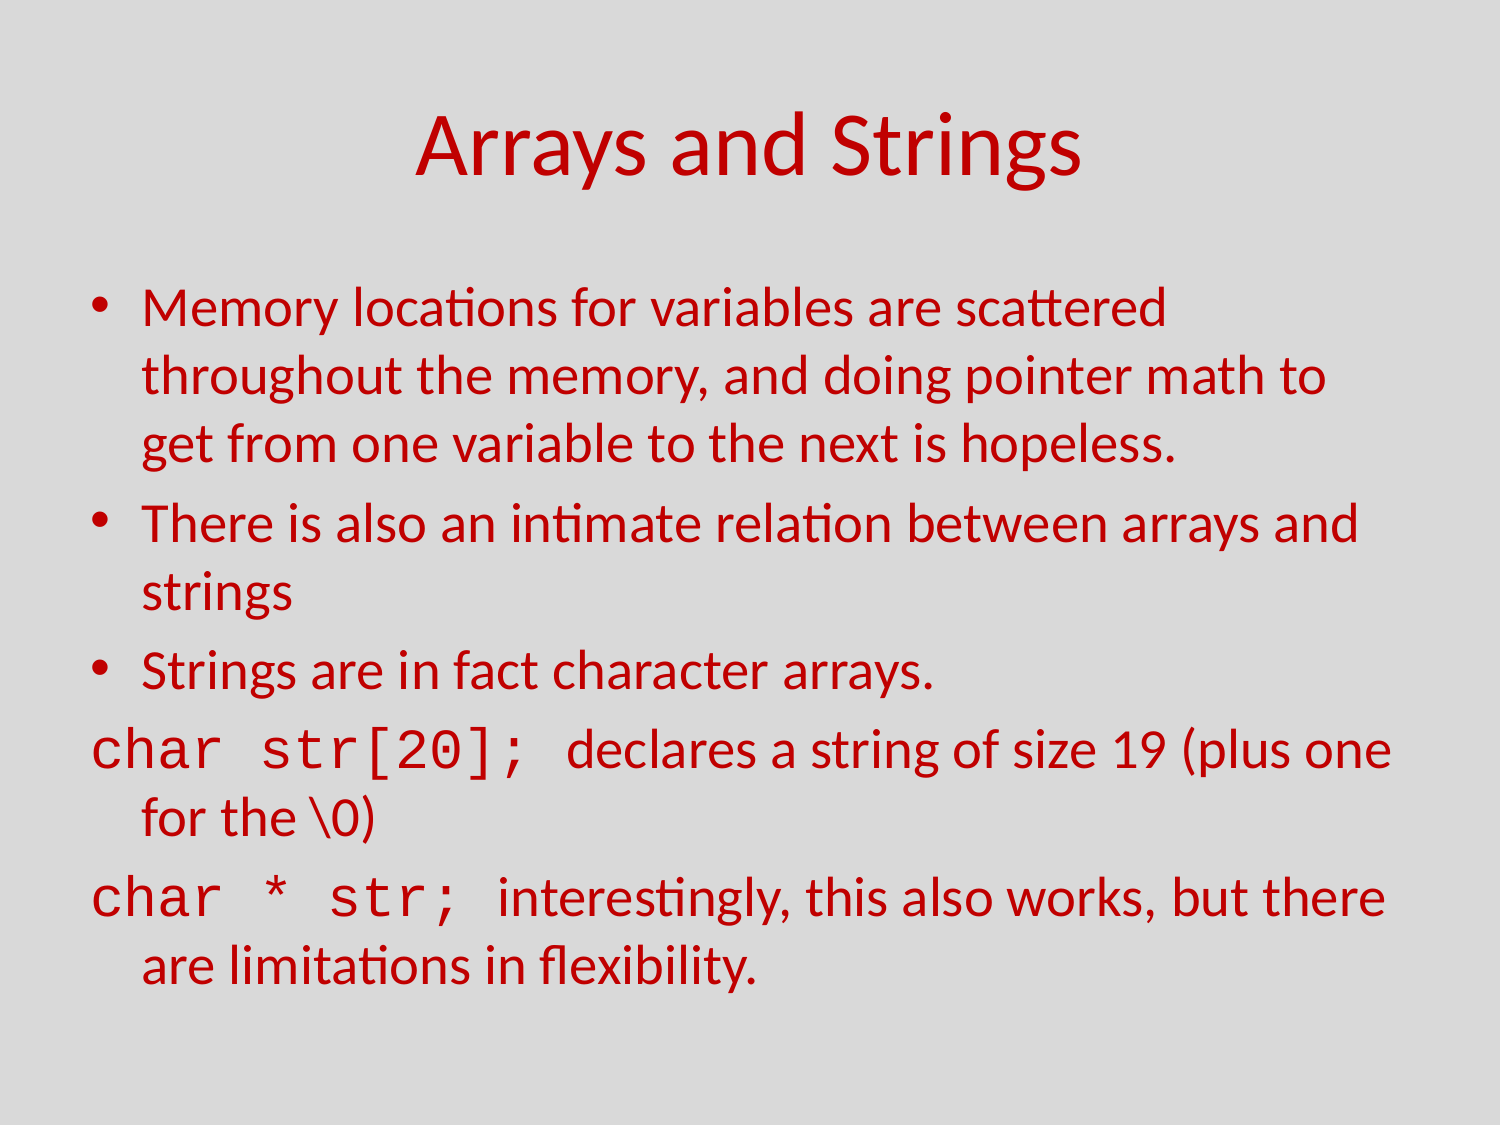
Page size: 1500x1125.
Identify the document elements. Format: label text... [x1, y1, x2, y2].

list Memory locations for variables are scattered throughout the memory, and doing pointer math to get from one variable to the next is hopeless. There is also an intimate relation between arrays and strings Strings are in fact character arrays. char str[20]; declares a string of size 19 (plus one for the \0) char * str; interestingly, this also works, but there are limitations in flexibility. [75, 262, 1425, 1005]
title Arrays and Strings [75, 45, 1425, 233]
